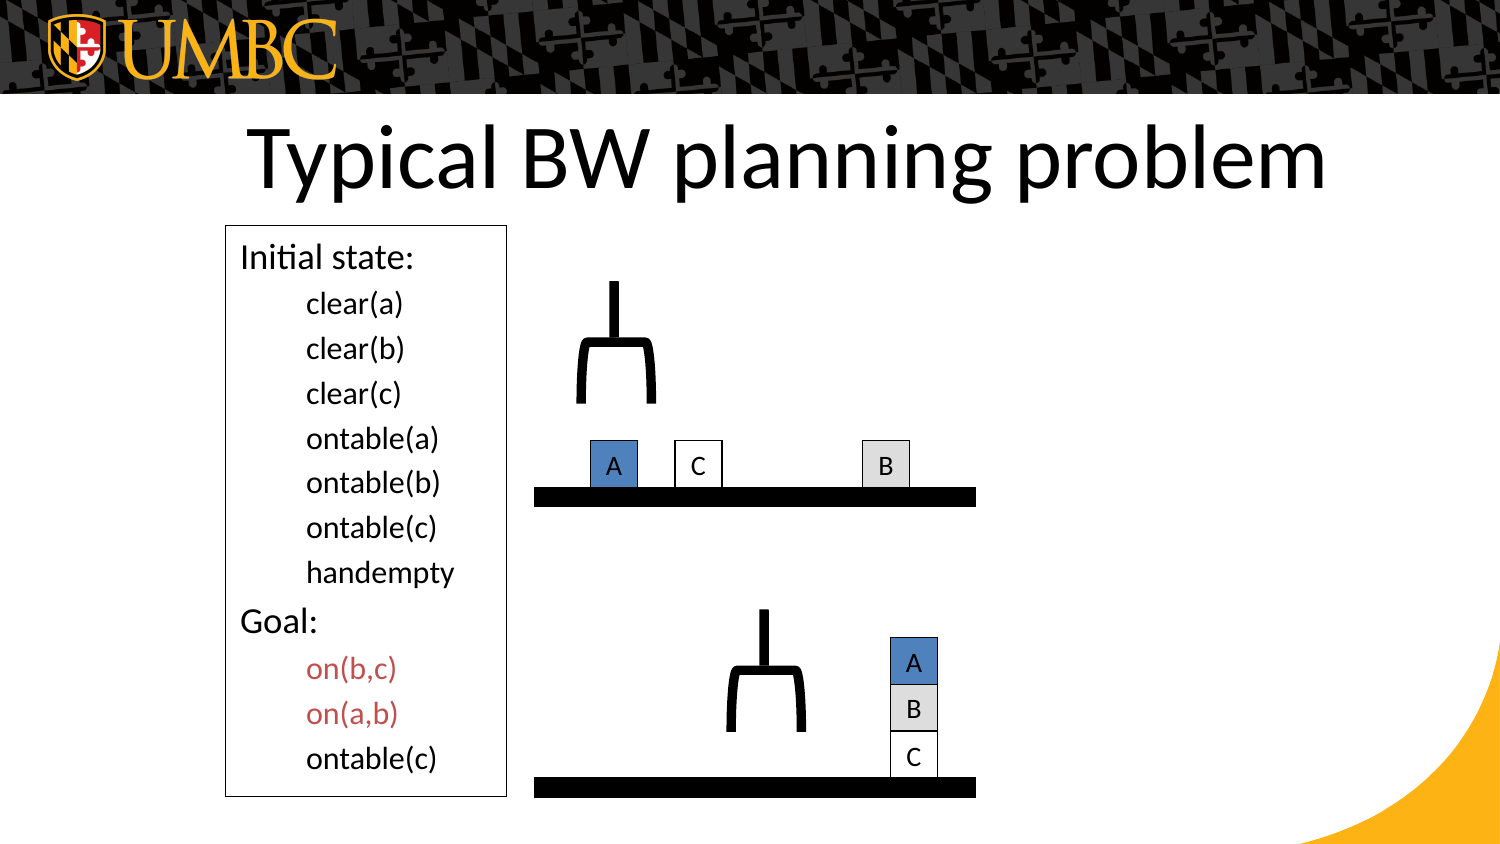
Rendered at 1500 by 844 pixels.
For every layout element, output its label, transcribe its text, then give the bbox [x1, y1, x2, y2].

title Typical BW planning problem [211, 81, 1366, 223]
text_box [534, 280, 976, 507]
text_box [534, 609, 976, 798]
picture [1299, 639, 1500, 844]
list Initial state: clear(a) clear(b) clear(c) ontable(a) ontable(b) ontable(c) handempty Goal: on(b,c) on(a,b) ontable(c) [225, 225, 507, 797]
picture [0, 0, 1500, 94]
